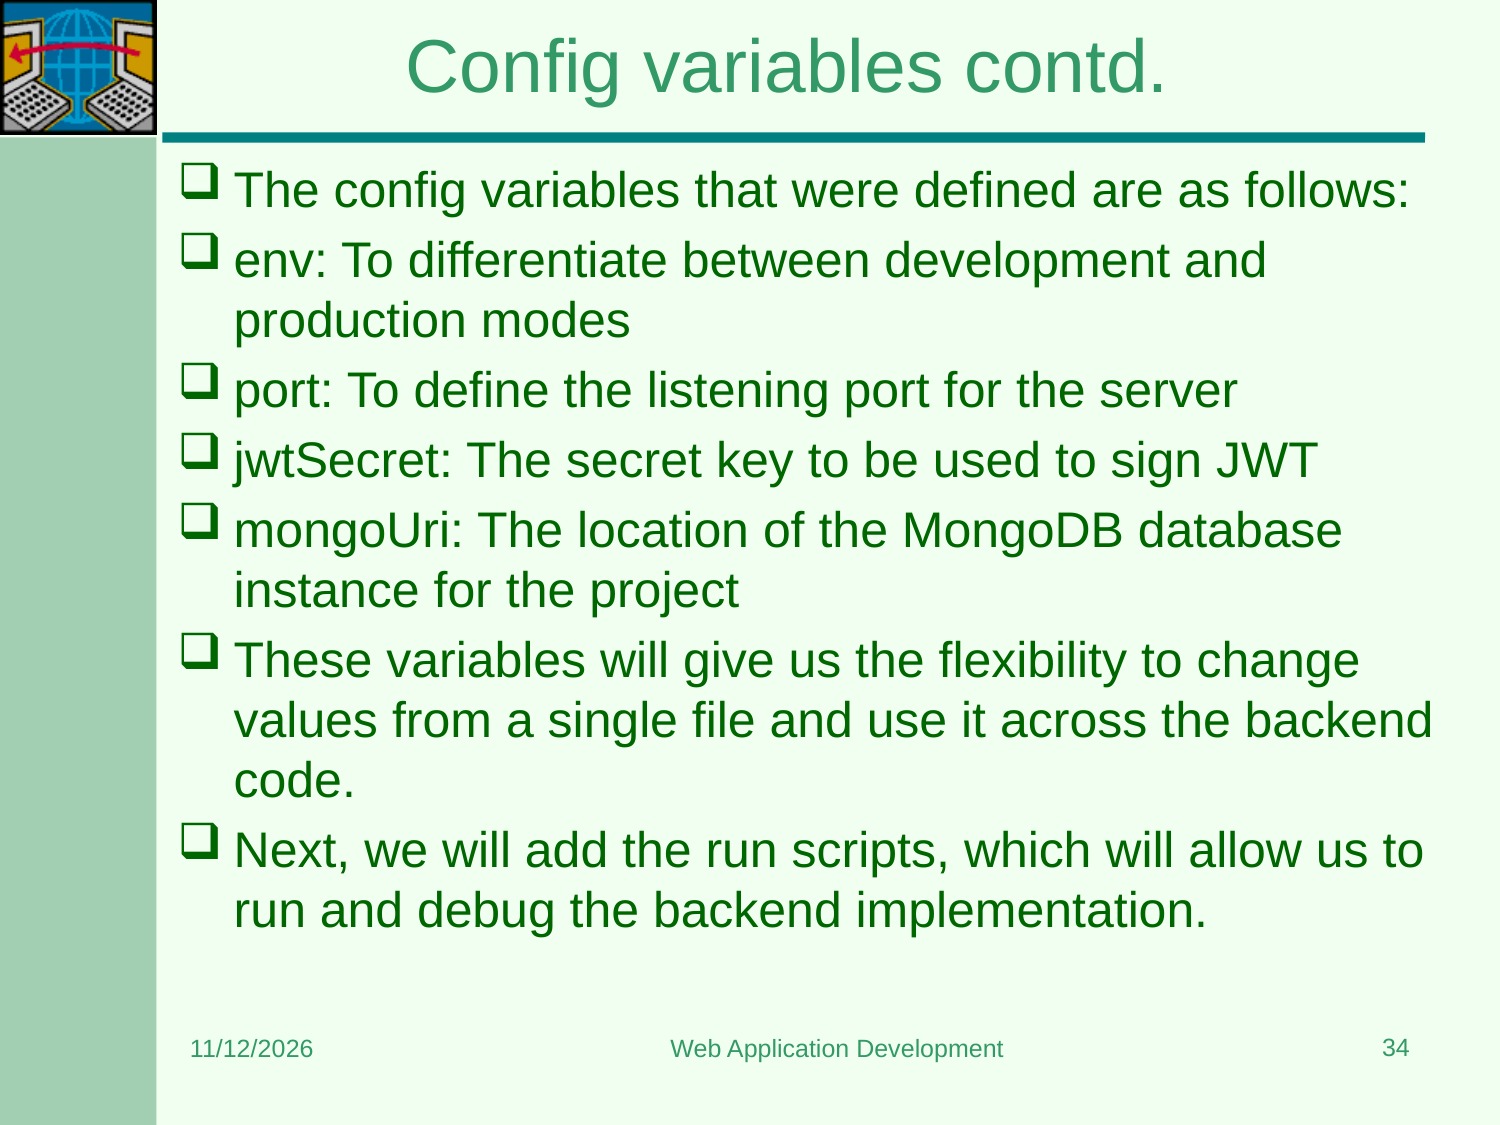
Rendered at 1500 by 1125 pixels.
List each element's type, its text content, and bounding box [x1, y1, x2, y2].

slide_number 34 [1237, 1024, 1426, 1103]
footer Web Application Development [462, 1024, 1213, 1104]
picture [0, 0, 157, 135]
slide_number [174, 1024, 438, 1104]
list The config variables that were defined are as follows: env: To differentiate between development and production modes port: To define the listening port for the server jwtSecret: The secret key to be used to sign JWT mongoUri: The location of the MongoDB database instance for the project These variables will give us the flexibility to change values from a single file and use it across the backend code. Next, we will add the run scripts, which will allow us to run and debug the backend implementation. [162, 149, 1488, 1013]
title Config variables contd. [150, 0, 1425, 125]
